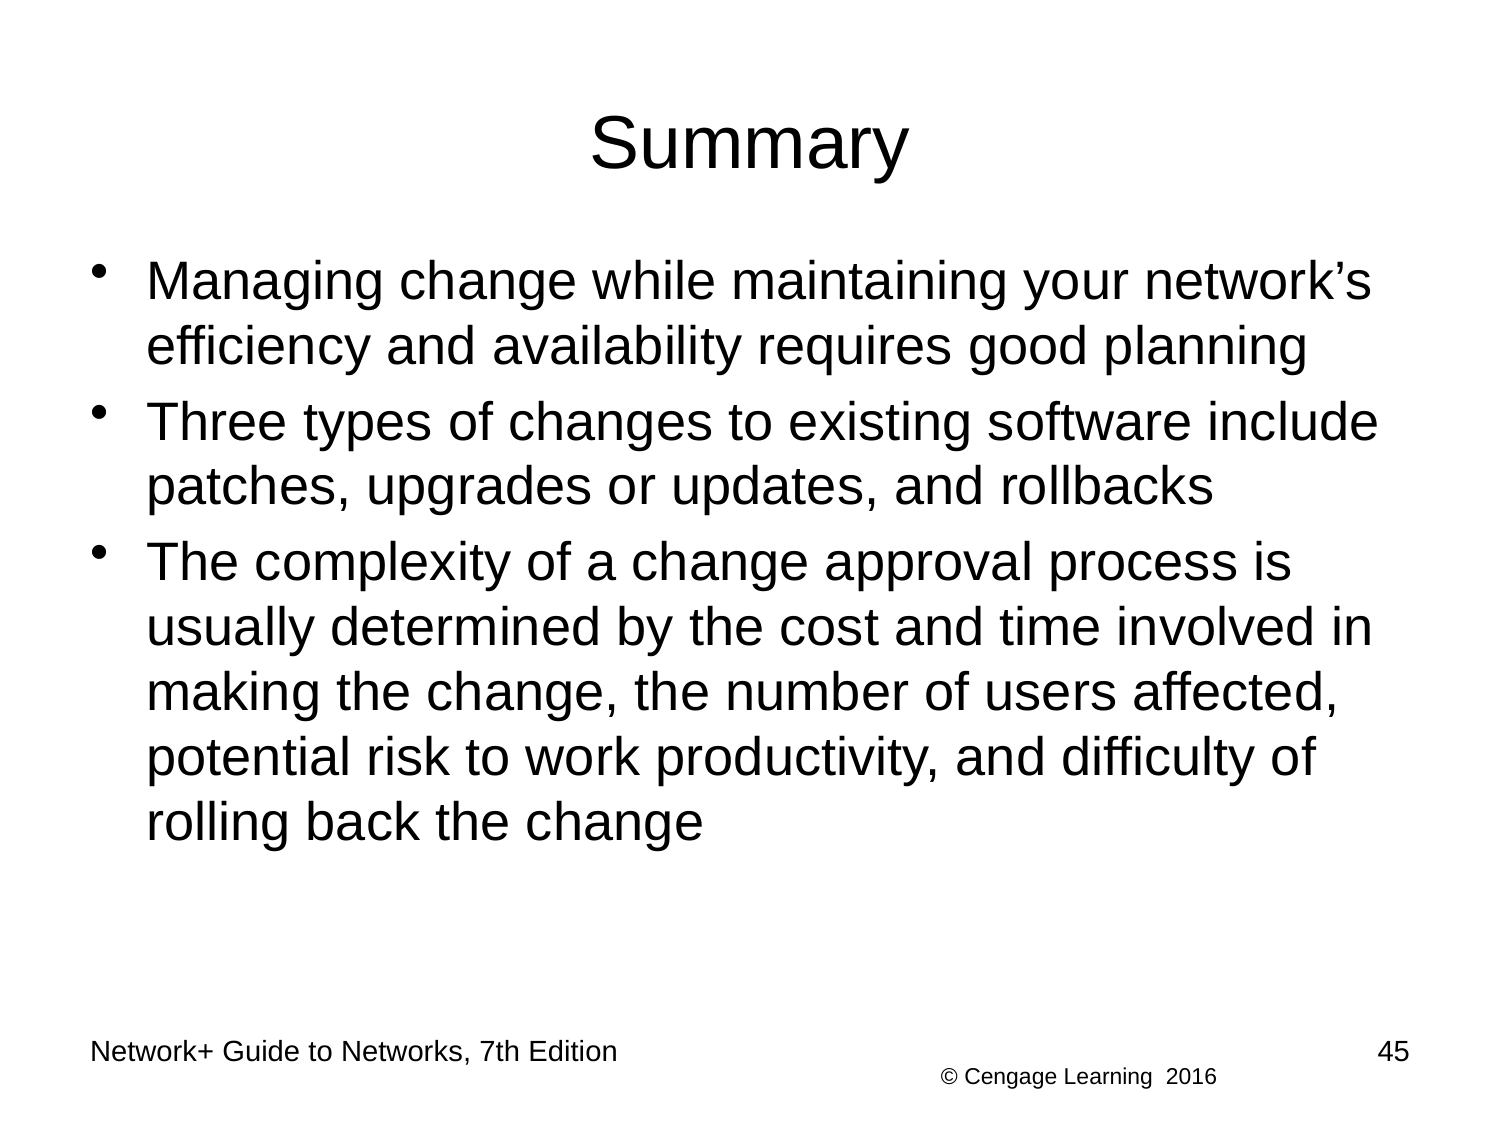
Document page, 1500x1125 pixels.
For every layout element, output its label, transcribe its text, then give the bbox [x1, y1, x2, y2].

slide_number 45 [1312, 1024, 1426, 1103]
title Summary [75, 45, 1425, 233]
footer Network+ Guide to Networks, 7th Edition [74, 1024, 713, 1103]
list Managing change while maintaining your network’s efficiency and availability requires good planning Three types of changes to existing software include patches, upgrades or updates, and rollbacks The complexity of a change approval process is usually determined by the cost and time involved in making the change, the number of users affected, potential risk to work productivity, and difficulty of rolling back the change [75, 237, 1425, 980]
